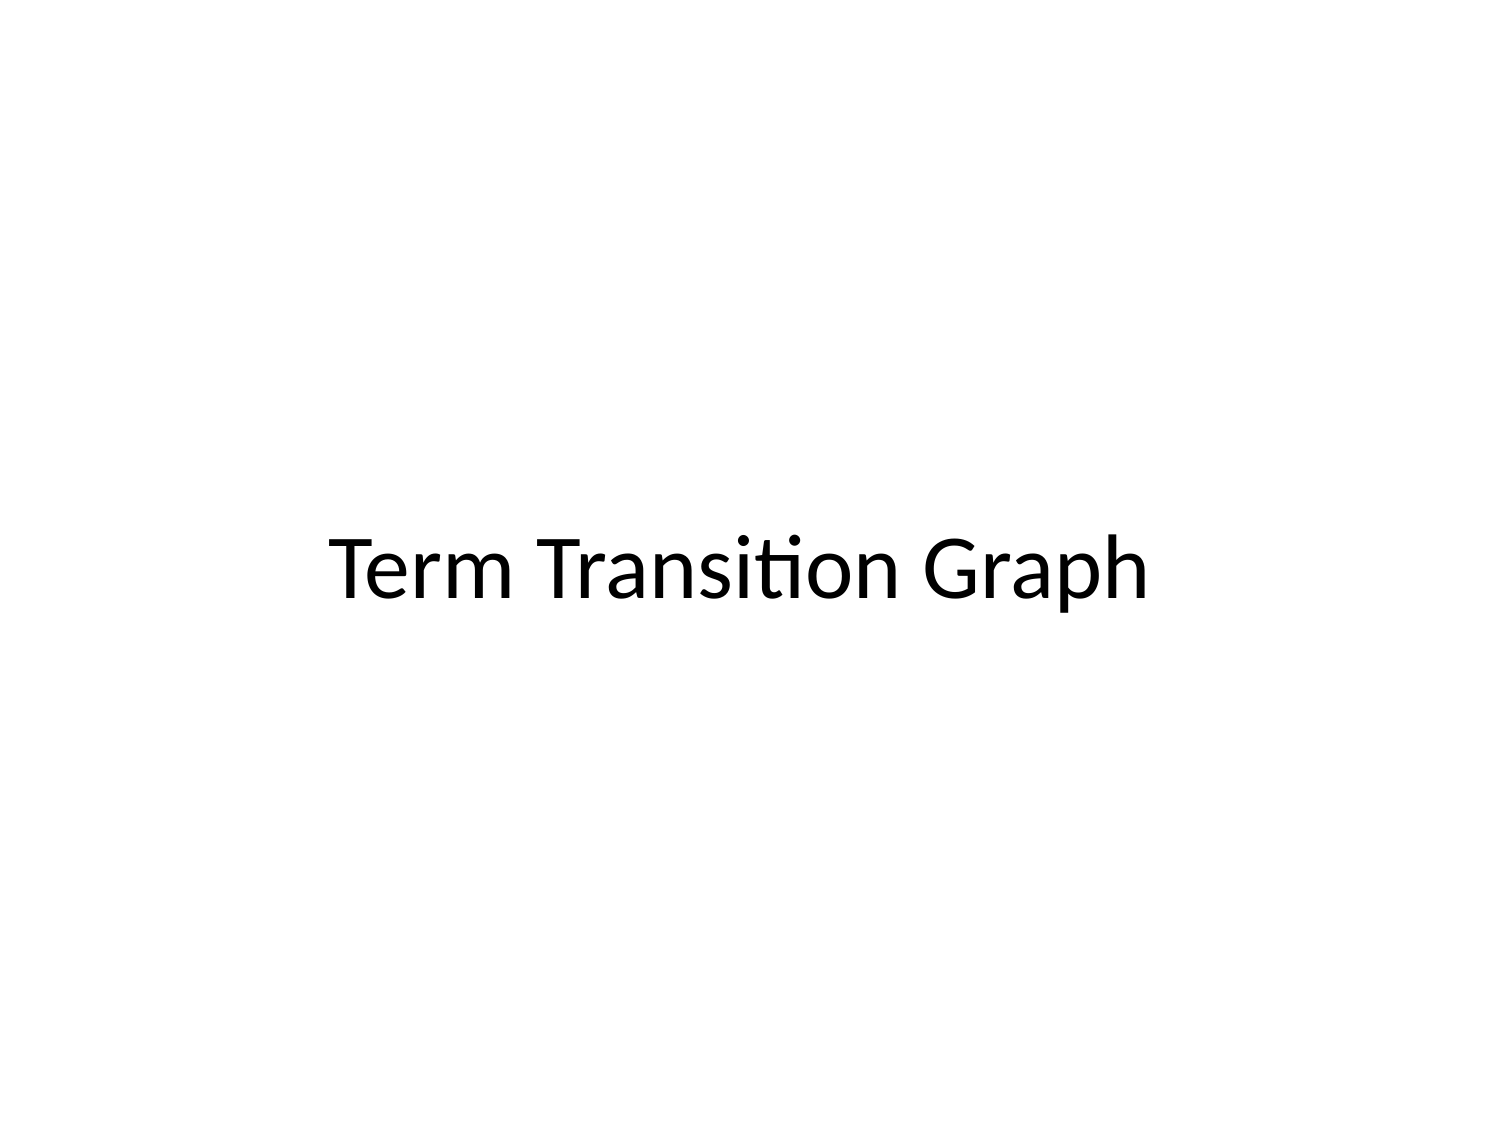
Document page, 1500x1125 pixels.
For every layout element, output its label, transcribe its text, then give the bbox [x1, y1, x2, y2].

title Term Transition Graph [64, 468, 1415, 656]
